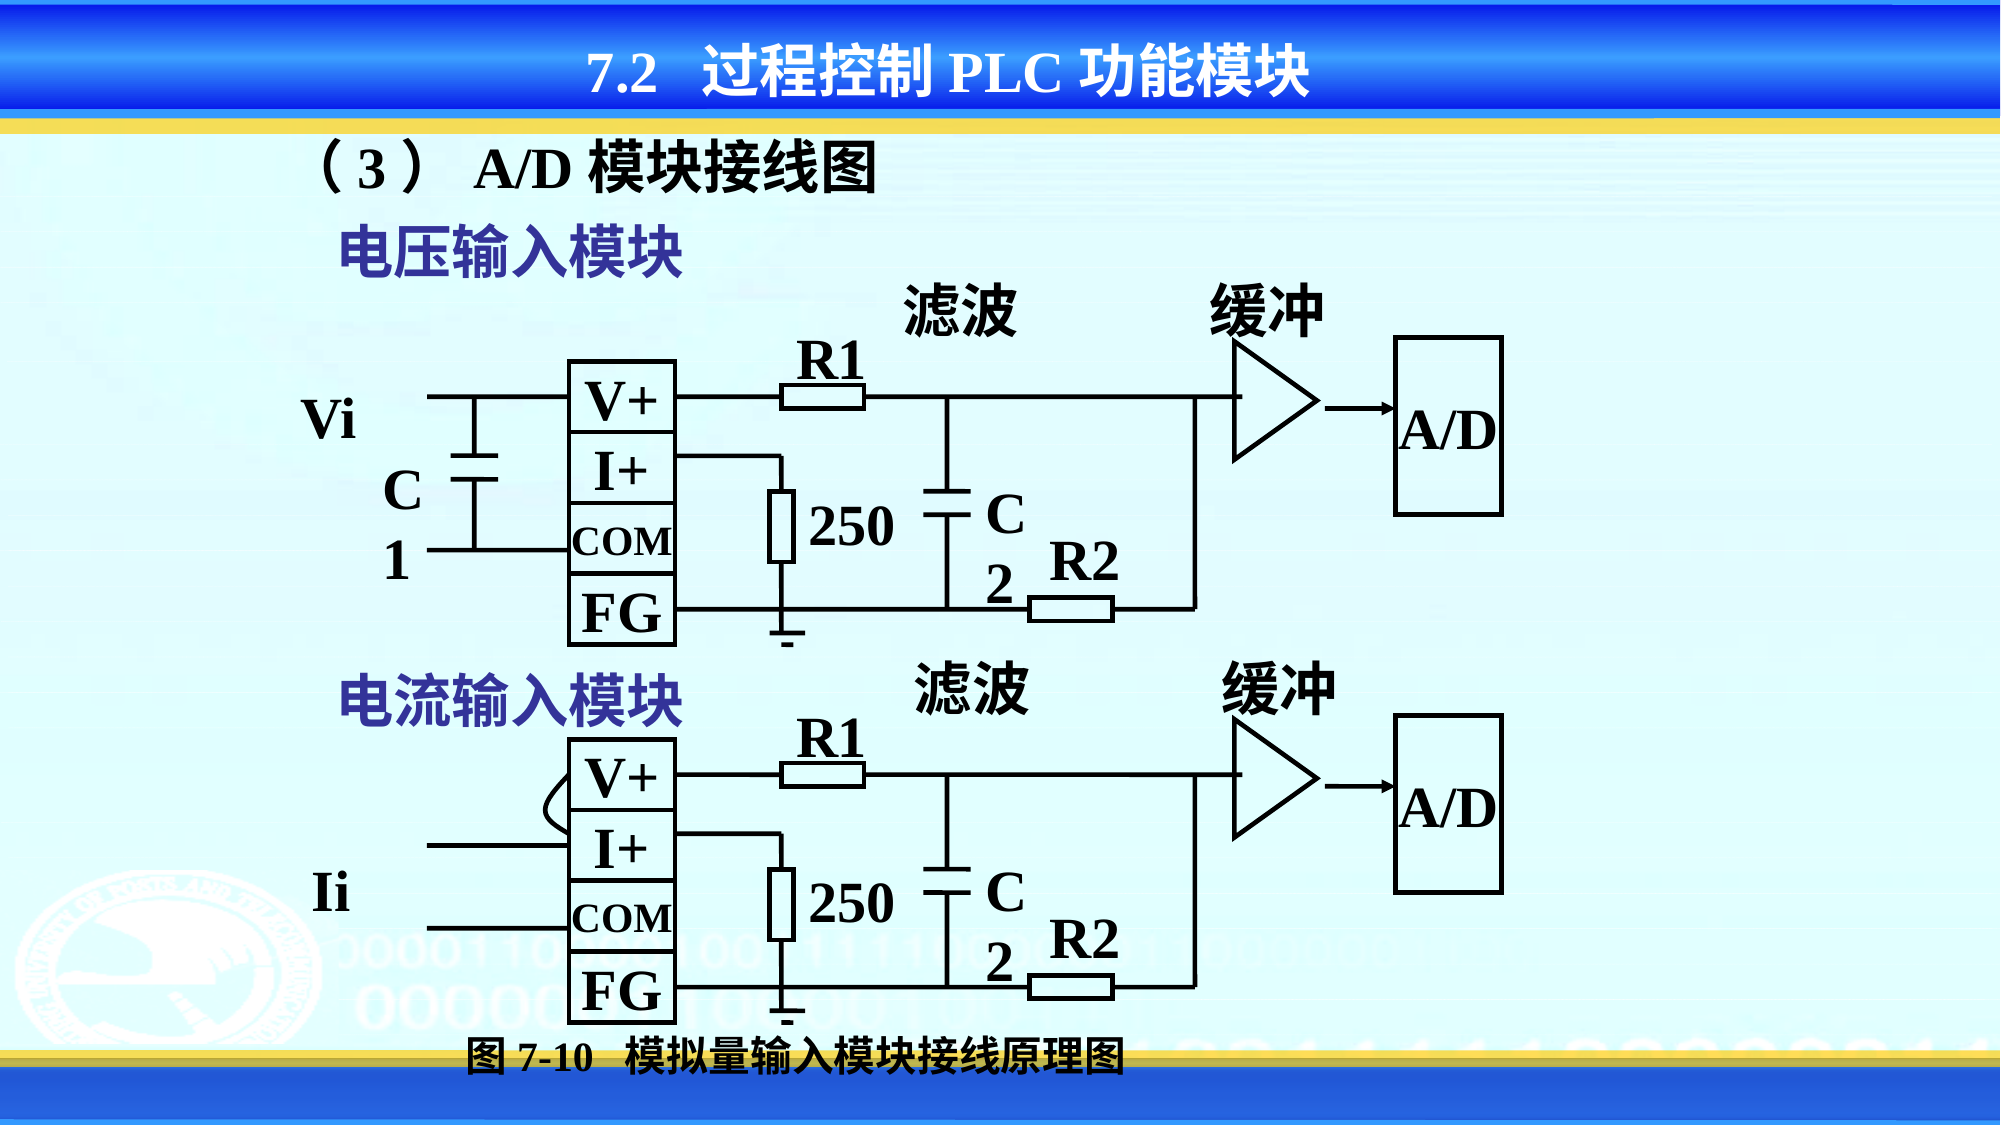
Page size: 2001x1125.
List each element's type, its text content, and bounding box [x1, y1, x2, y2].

text_box 电压输入模块 [320, 208, 770, 265]
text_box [296, 644, 1503, 1023]
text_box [284, 266, 1503, 645]
picture [0, 1067, 2000, 1120]
text_box 图7-10 模拟量输入模块接线原理图 [450, 1022, 1576, 1088]
text_box （3）A/D模块接线图 [270, 122, 1030, 208]
text_box 7.2 过程控制PLC功能模块 [571, 26, 1327, 112]
